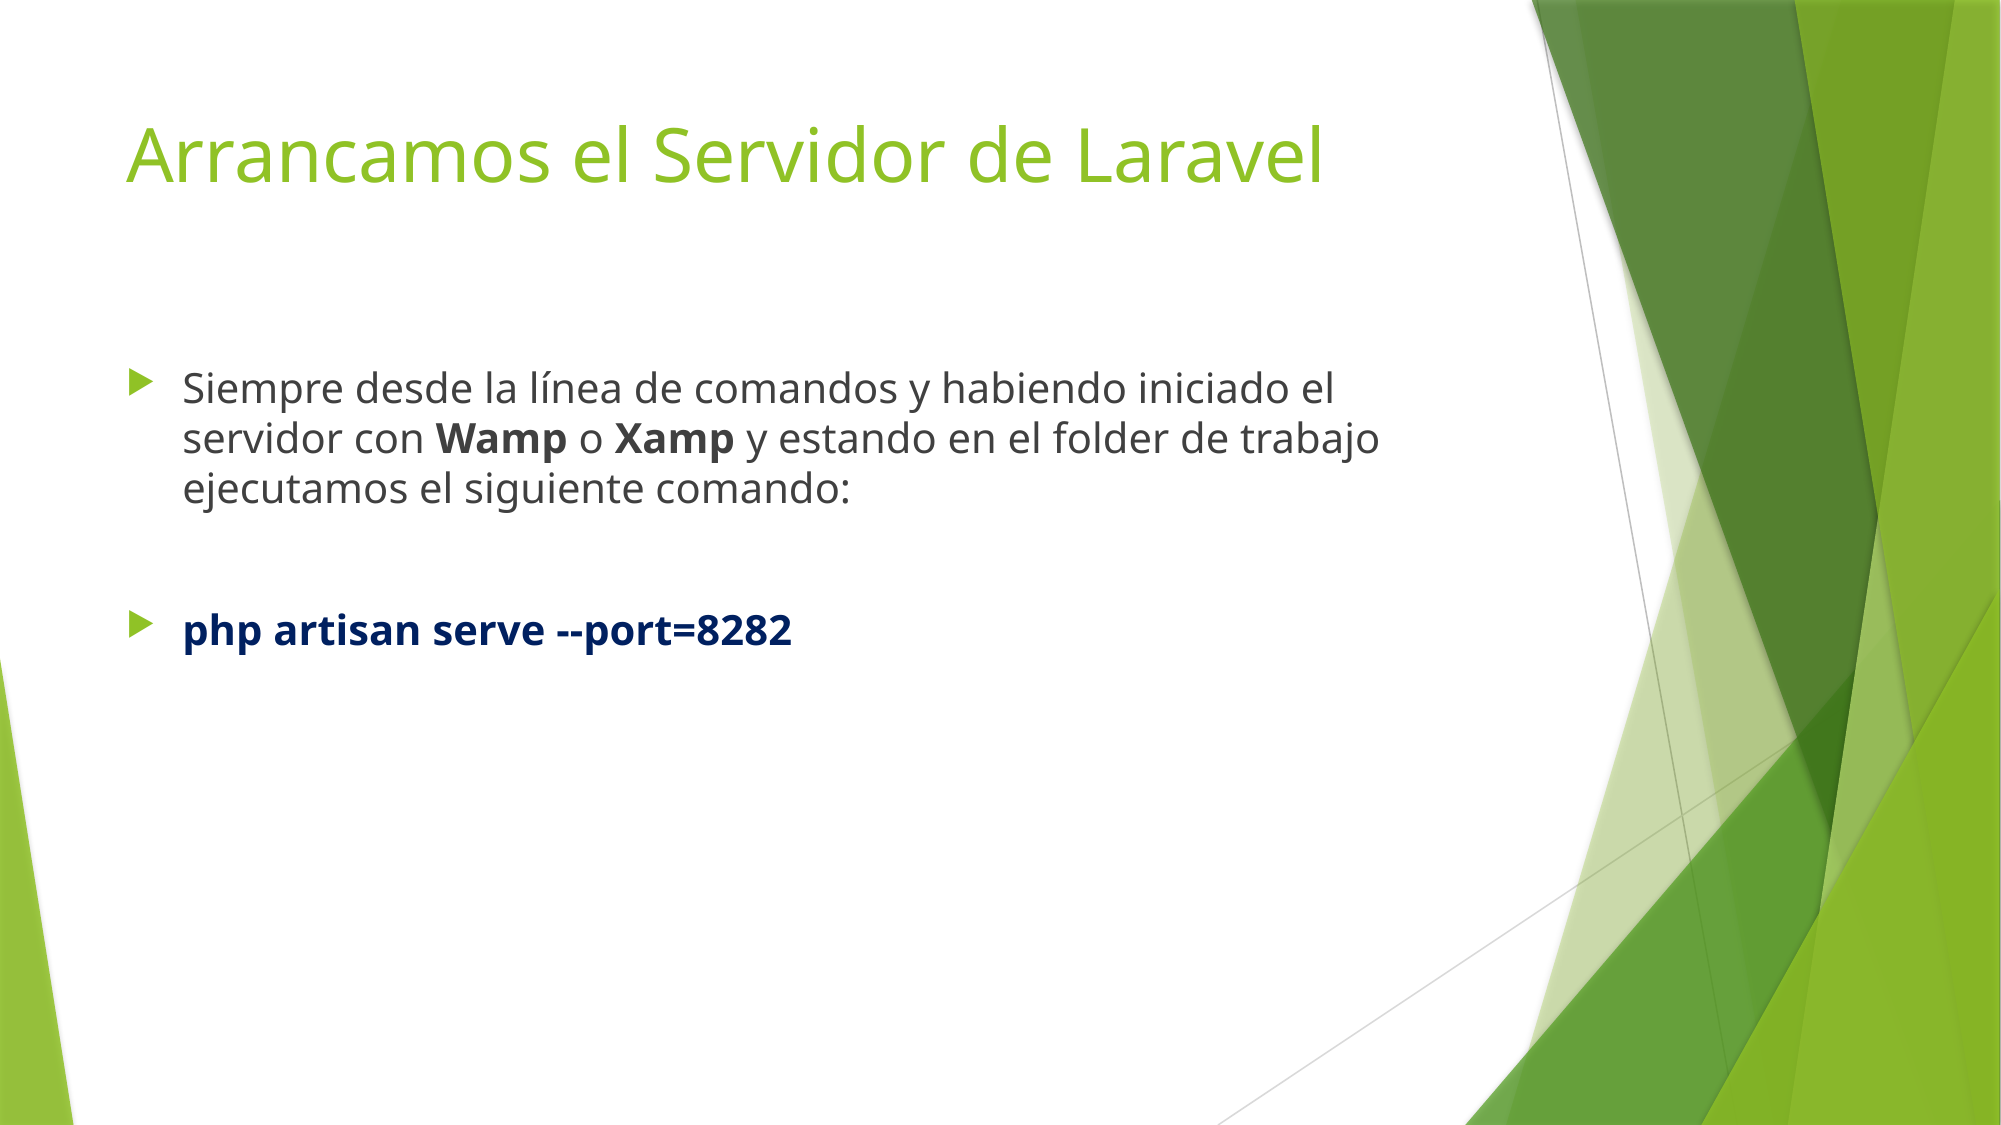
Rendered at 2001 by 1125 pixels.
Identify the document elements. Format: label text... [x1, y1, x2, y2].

list Siempre desde la línea de comandos y habiendo iniciado el servidor con Wamp o Xamp y estando en el folder de trabajo ejecutamos el siguiente comando: php artisan serve --port=8282 [111, 354, 1522, 992]
title Arrancamos el Servidor de Laravel [111, 99, 1522, 317]
